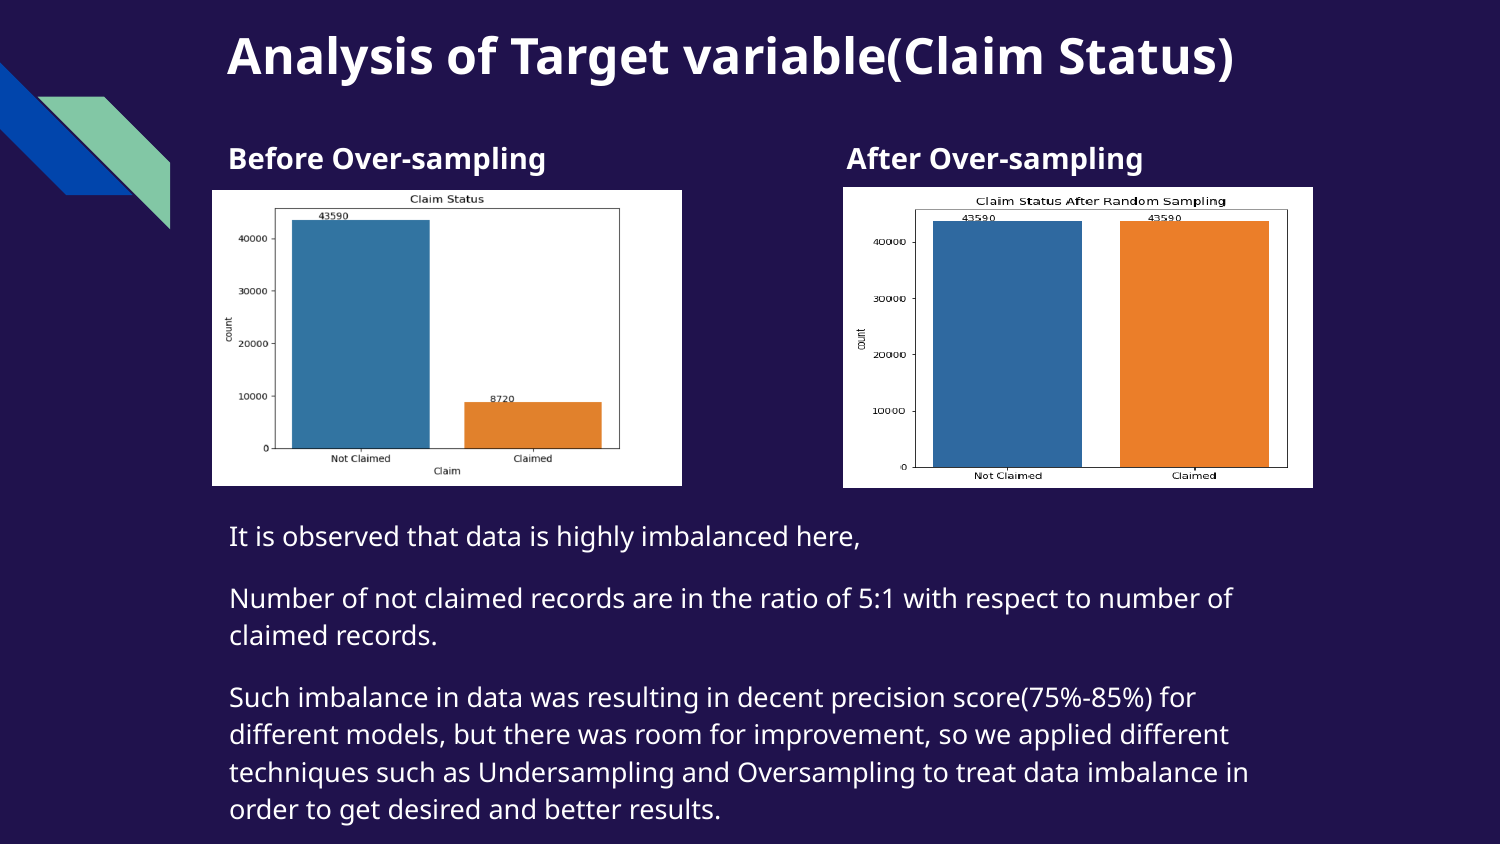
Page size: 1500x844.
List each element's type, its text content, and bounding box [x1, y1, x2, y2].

text_box Before Over-sampling [212, 124, 682, 190]
picture [212, 190, 682, 486]
list It is observed that data is highly imbalanced here, Number of not claimed records are in the ratio of 5:1 with respect to number of claimed records. Such imbalance in data was resulting in decent precision score(75%-85%) for different models, but there was room for improvement, so we applied different techniques such as Undersampling and Oversampling to treat data imbalance in order to get desired and better results. [214, 499, 1313, 844]
picture [843, 187, 1313, 489]
title Analysis of Target variable(Claim Status) [212, 9, 1368, 110]
text_box After Over-sampling [831, 124, 1295, 190]
